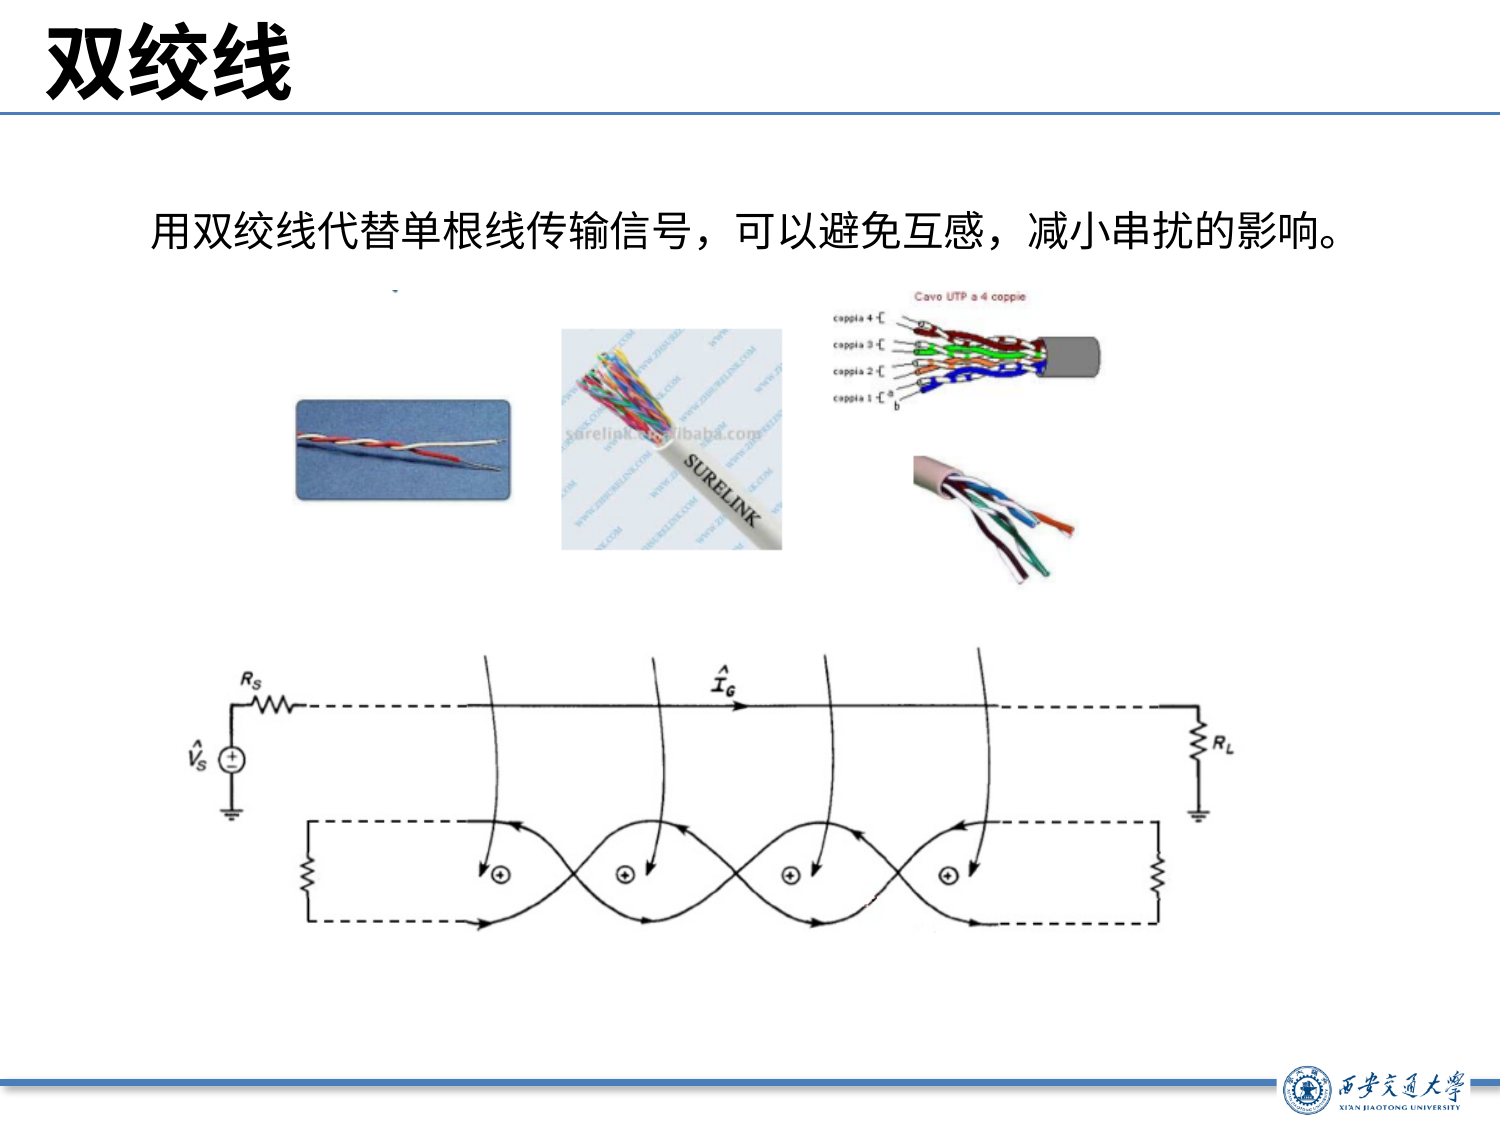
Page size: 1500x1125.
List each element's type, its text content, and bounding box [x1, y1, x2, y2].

picture [277, 290, 1125, 613]
picture [182, 643, 1257, 934]
title 双绞线 [29, 3, 1188, 114]
picture [1276, 1060, 1471, 1118]
text_box 用双绞线代替单根线传输信号，可以避免互感，减小串扰的影响。 [135, 172, 1376, 337]
